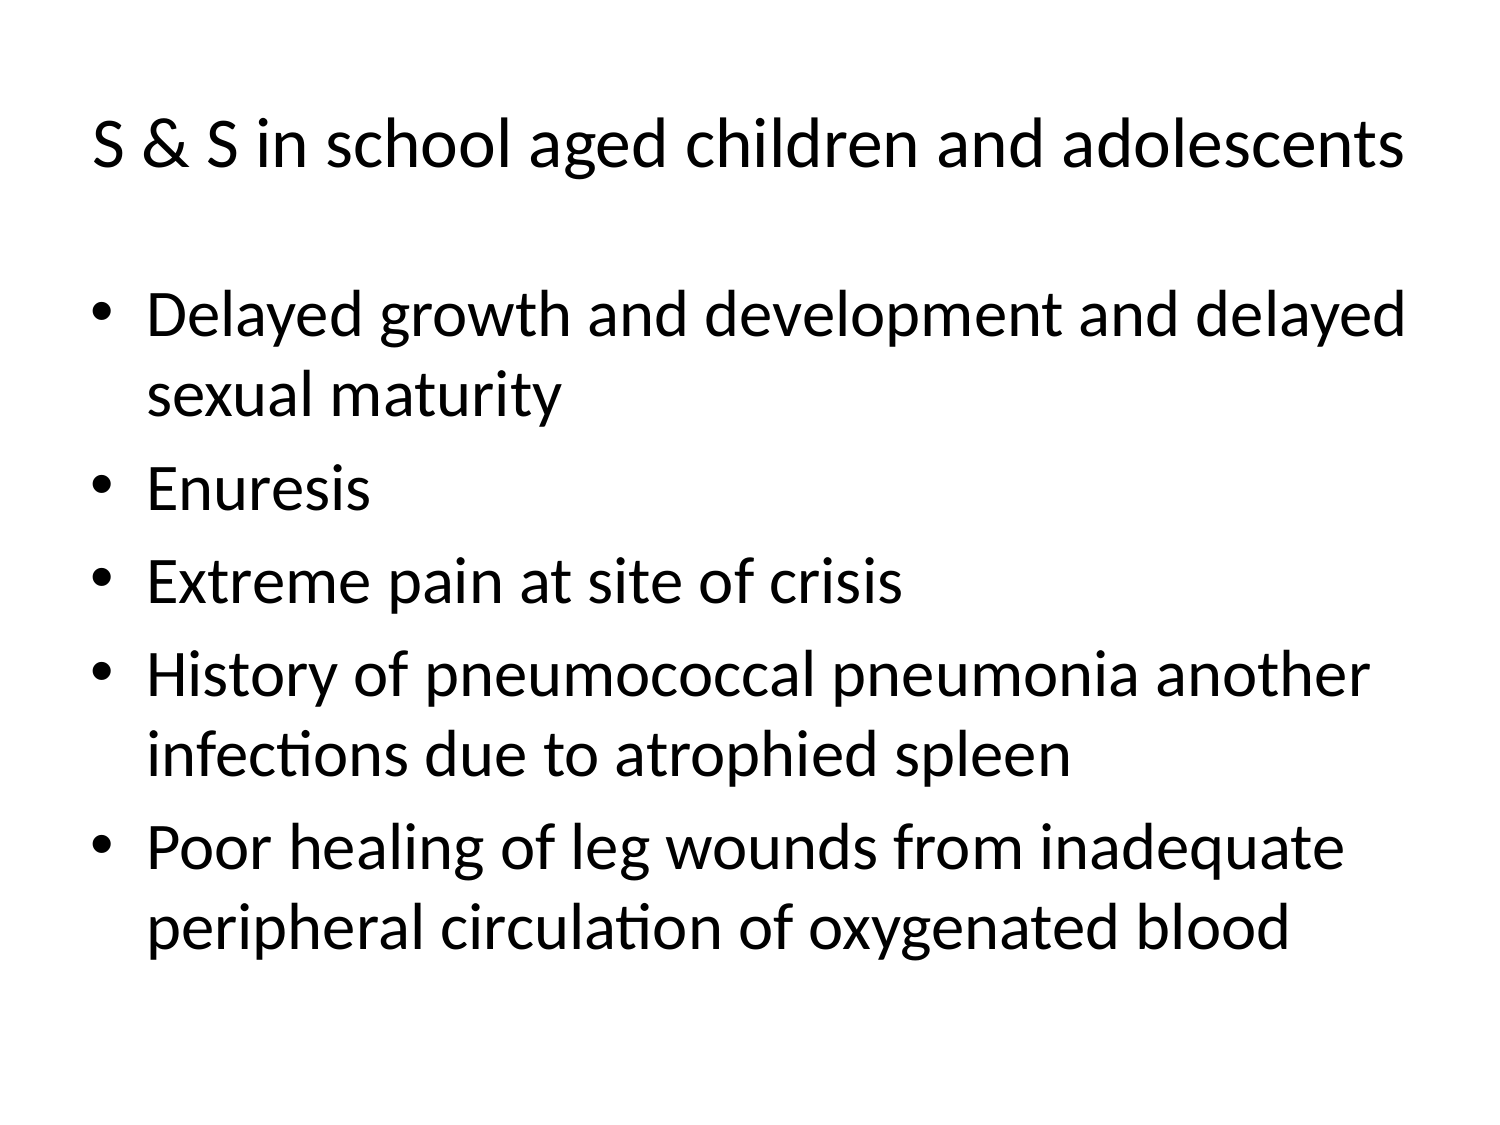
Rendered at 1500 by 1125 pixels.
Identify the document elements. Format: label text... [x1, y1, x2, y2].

title S & S in school aged children and adolescents [75, 45, 1425, 233]
list Delayed growth and development and delayed sexual maturity Enuresis Extreme pain at site of crisis History of pneumococcal pneumonia another infections due to atrophied spleen Poor healing of leg wounds from inadequate peripheral circulation of oxygenated blood [75, 262, 1425, 1005]
